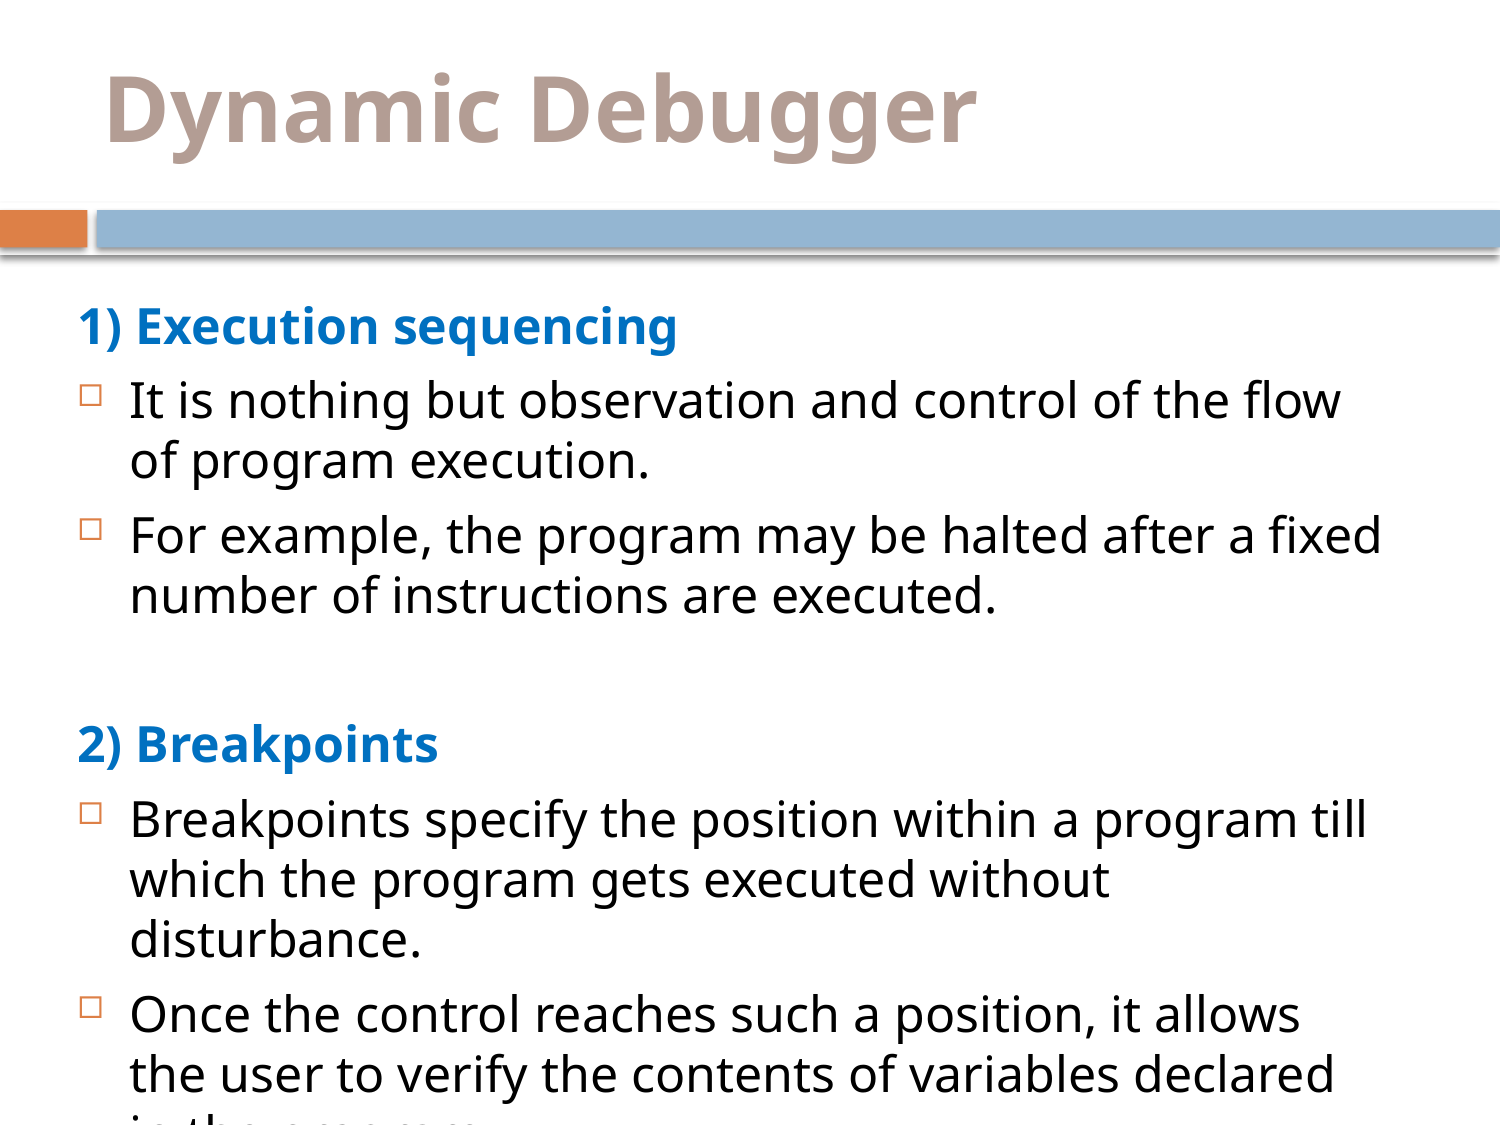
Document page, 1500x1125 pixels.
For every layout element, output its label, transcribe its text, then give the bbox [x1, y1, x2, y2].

text_box Dynamic Debugger [87, 24, 1487, 188]
list 1) Execution sequencing It is nothing but observation and control of the flow of program execution. For example, the program may be halted after a fixed number of instructions are executed. 2) Breakpoints Breakpoints specify the position within a program till which the program gets executed without disturbance. Once the control reaches such a position, it allows the user to verify the contents of variables declared in the program. [62, 212, 1400, 1038]
